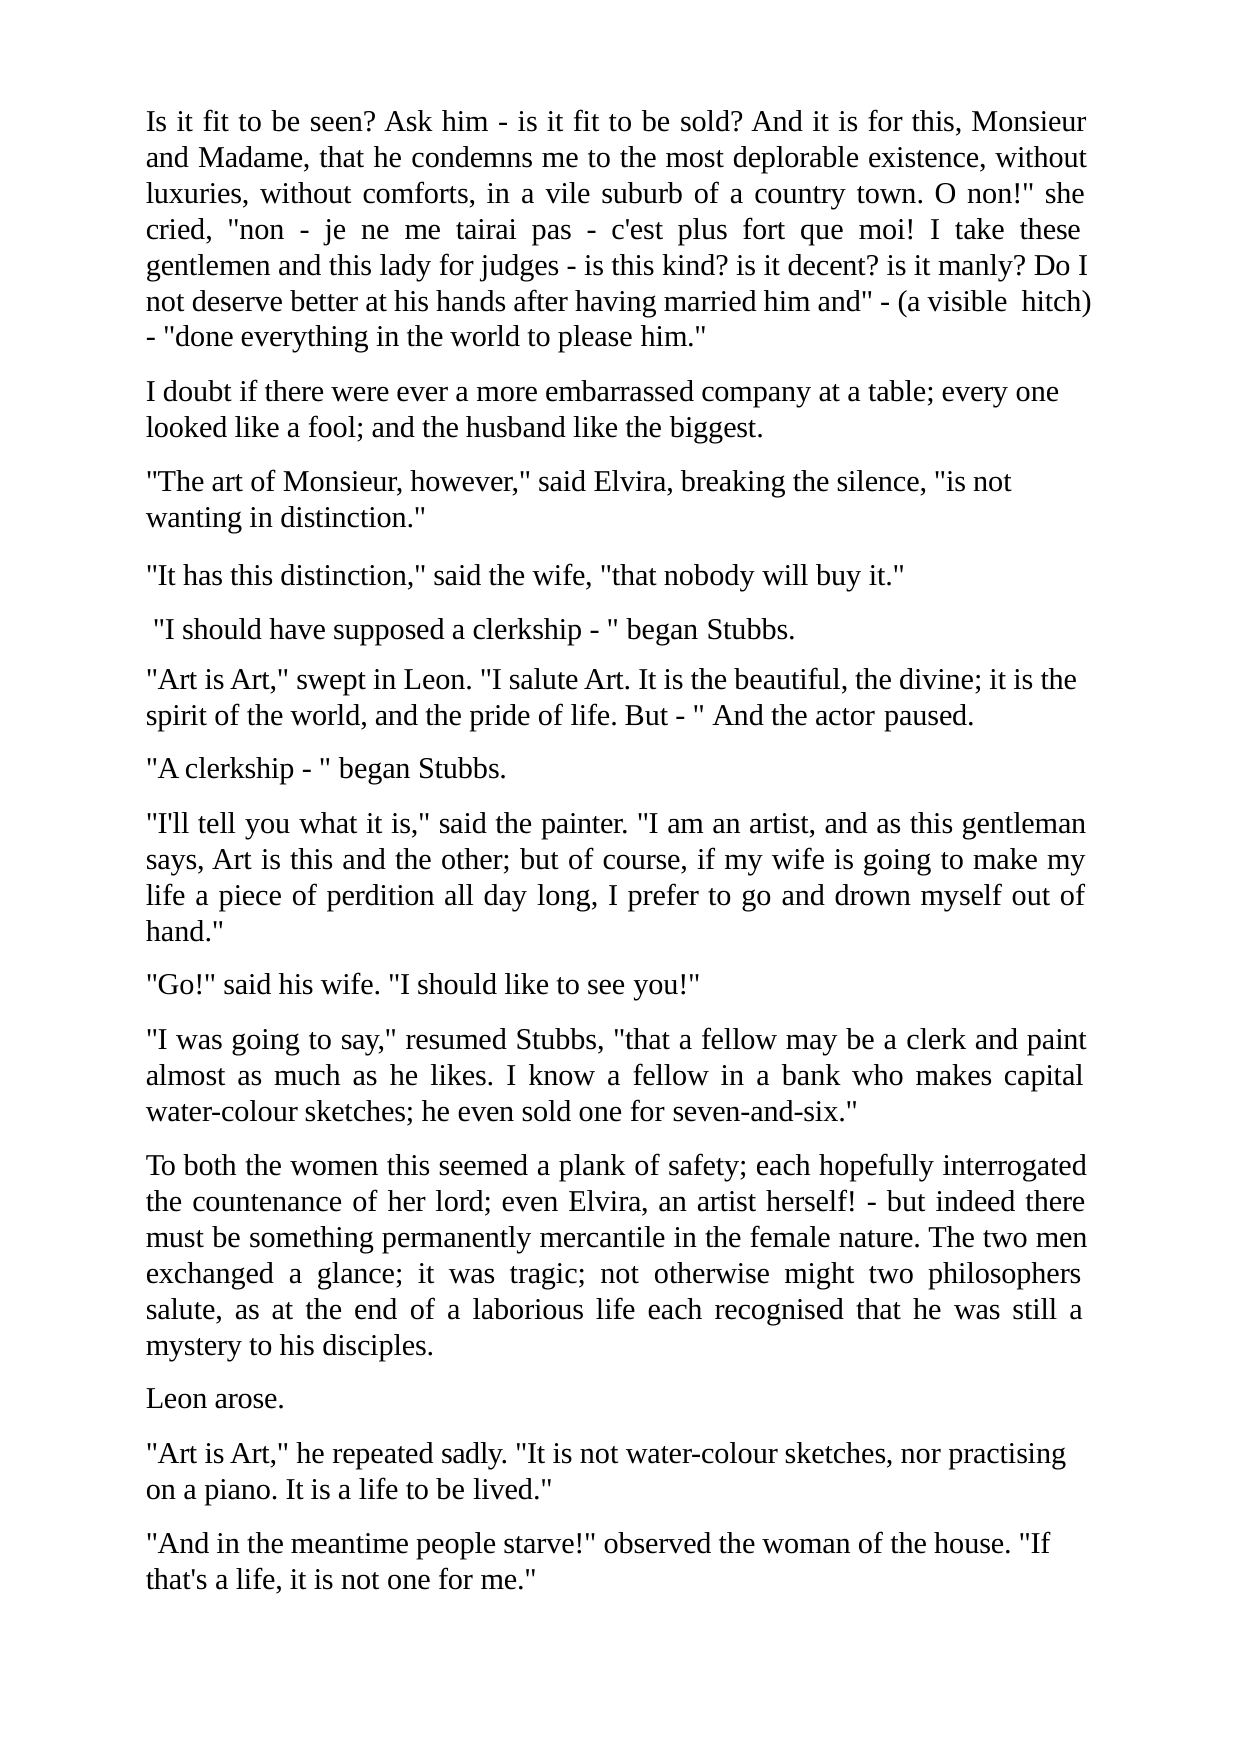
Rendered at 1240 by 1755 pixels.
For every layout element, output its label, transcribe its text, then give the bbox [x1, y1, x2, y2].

text_box Is it fit to be seen? Ask him - is it fit to be sold? And it is for this, Monsieur and Madame, that he condemns me to the most deplorable existence, without luxuries, without comforts, in a vile suburb of a country town. O non!" she cried, "non - je ne me tairai pas - c'est plus fort que moi! I take these gentlemen and this lady for judges - is this kind? is it decent? is it manly? Do I not deserve better at his hands after having married him and" - (a visible hitch) - "done everything in the world to please him." I doubt if there were ever a more embarrassed company at a table; every one looked like a fool; and the husband like the biggest. "The art of Monsieur, however," said Elvira, breaking the silence, "is not wanting in distinction." "It has this distinction," said the wife, "that nobody will buy it." "I should have supposed a clerkship - " began Stubbs. "Art is Art," swept in Leon. "I salute Art. It is the beautiful, the divine; it is the spirit of the world, and the pride of life. But - " And the actor paused. "A clerkship - " began Stubbs. "I'll tell you what it is," said the painter. "I am an artist, and as this gentleman says, Art is this and the other; but of course, if my wife is going to make my life a piece of perdition all day long, I prefer to go and drown myself out of hand." "Go!" said his wife. "I should like to see you!" "I was going to say," resumed Stubbs, "that a fellow may be a clerk and paint almost as much as he likes. I know a fellow in a bank who makes capital water-colour sketches; he even sold one for seven-and-six." To both the women this seemed a plank of safety; each hopefully interrogated the countenance of her lord; even Elvira, an artist herself! - but indeed there must be something permanently mercantile in the female nature. The two men exchanged a glance; it was tragic; not otherwise might two philosophers salute, as at the end of a laborious life each recognised that he was still a mystery to his disciples. Leon arose. "Art is Art," he repeated sadly. "It is not water-colour sketches, nor practising on a piano. It is a life to be lived." "And in the meantime people starve!" observed the woman of the house. "If that's a life, it is not one for me." [143, 98, 1097, 1596]
